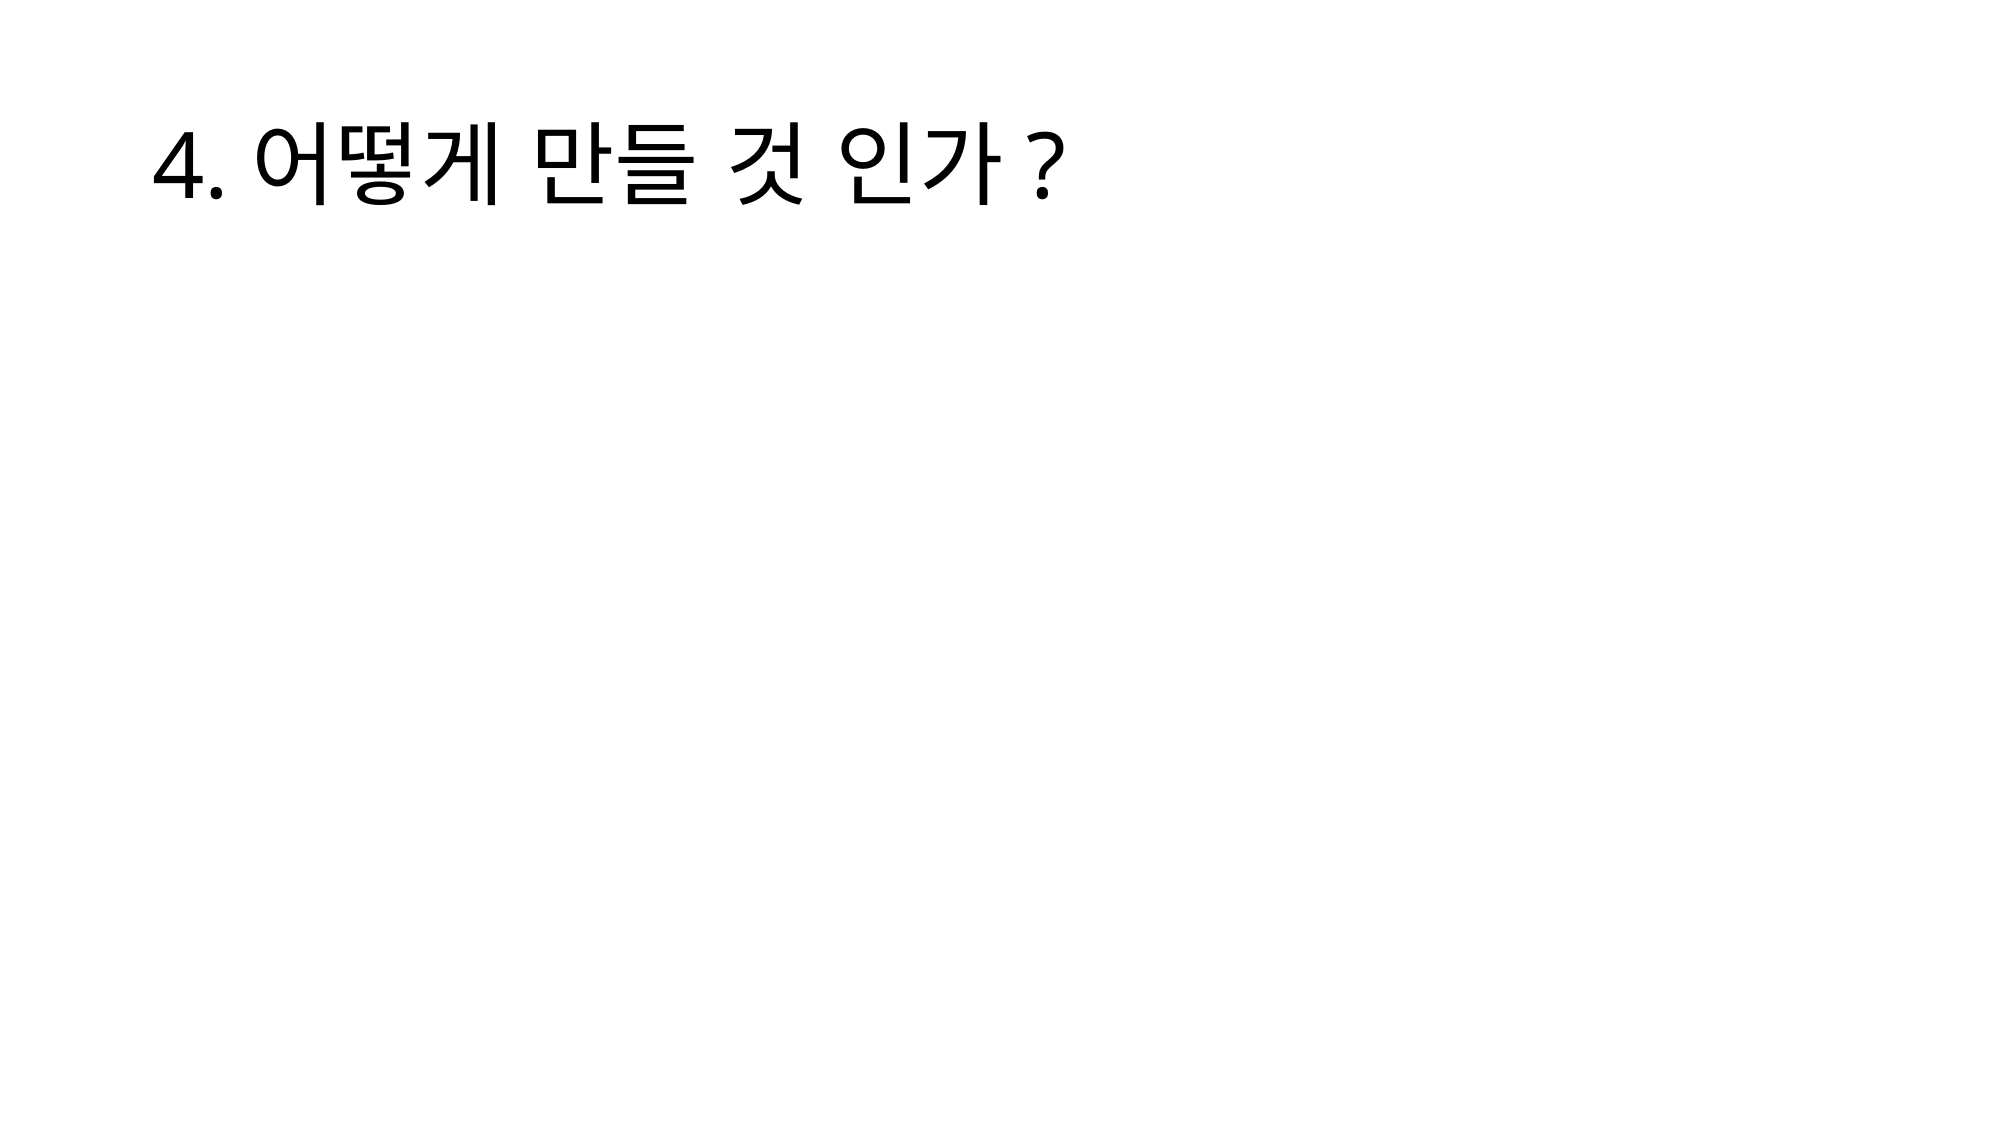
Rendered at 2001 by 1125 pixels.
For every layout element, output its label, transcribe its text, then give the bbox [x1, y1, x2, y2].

title 4.어떻게 만들 것 인가? [137, 59, 1863, 278]
